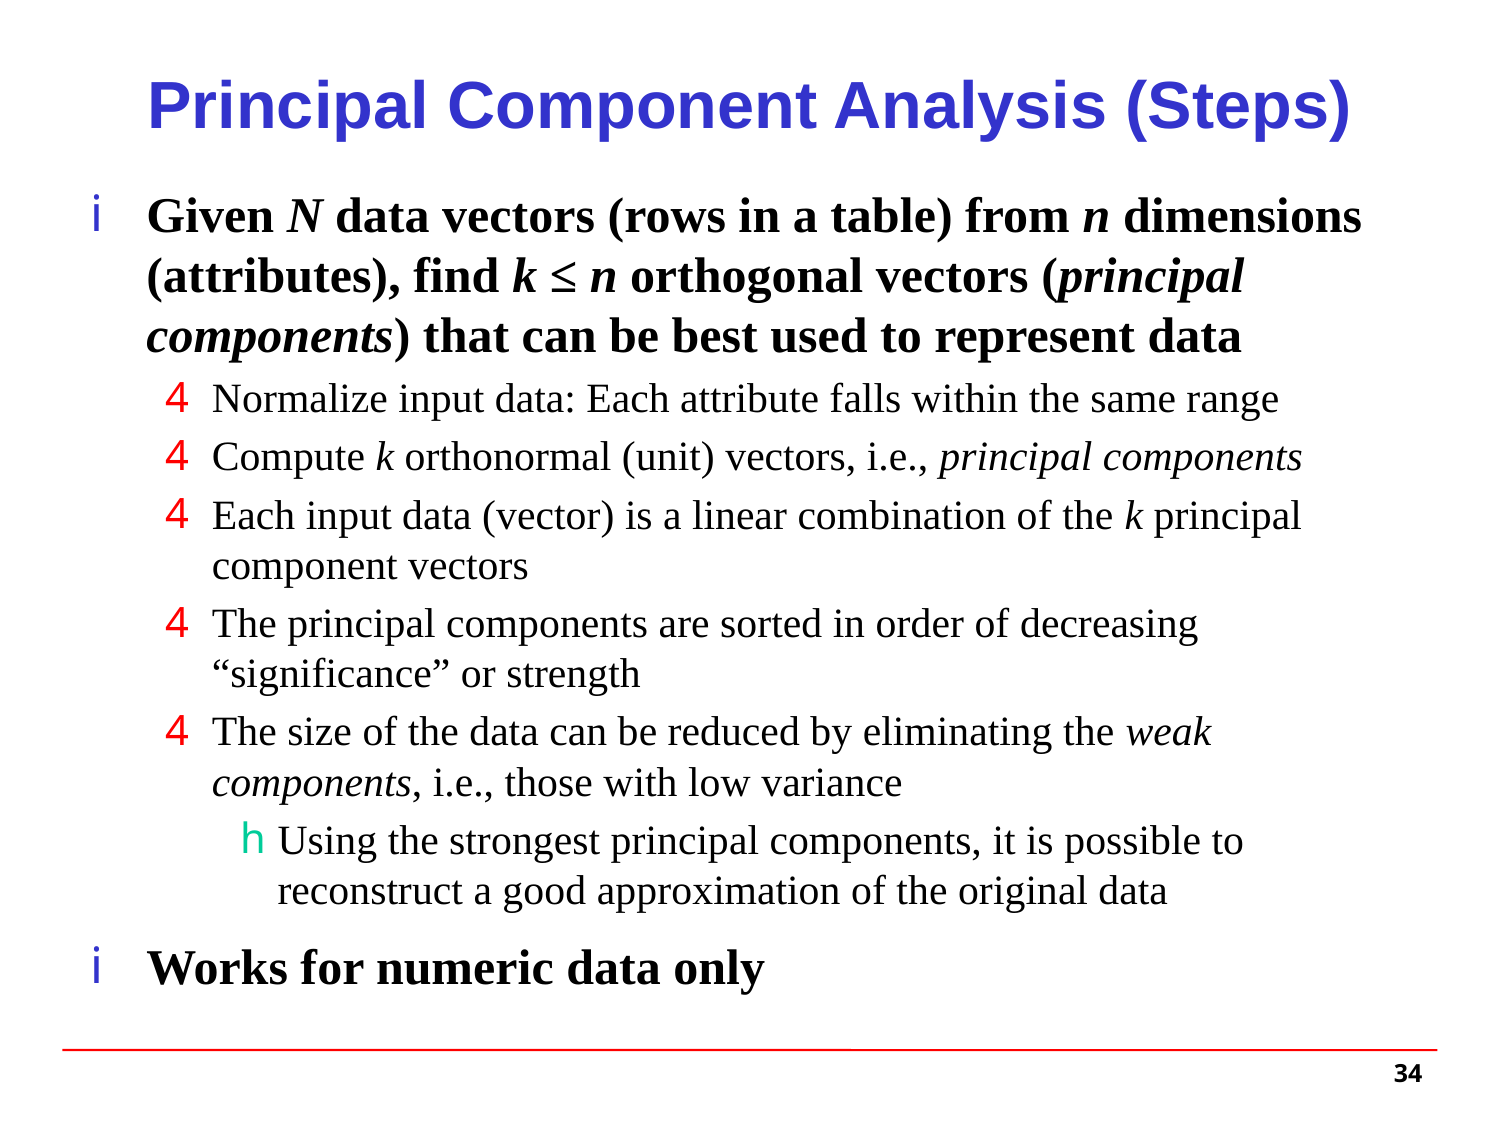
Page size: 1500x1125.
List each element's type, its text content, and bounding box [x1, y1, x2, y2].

list Given N data vectors (rows in a table) from n dimensions (attributes), find k ≤ n orthogonal vectors (principal components) that can be best used to represent data Normalize input data: Each attribute falls within the same range Compute k orthonormal (unit) vectors, i.e., principal components Each input data (vector) is a linear combination of the k principal component vectors The principal components are sorted in order of decreasing “significance” or strength The size of the data can be reduced by eliminating the weak components, i.e., those with low variance Using the strongest principal components, it is possible to reconstruct a good approximation of the original data Works for numeric data only [75, 174, 1425, 988]
slide_number 34 [1124, 1049, 1438, 1101]
title Principal Component Analysis (Steps) [75, 52, 1425, 153]
